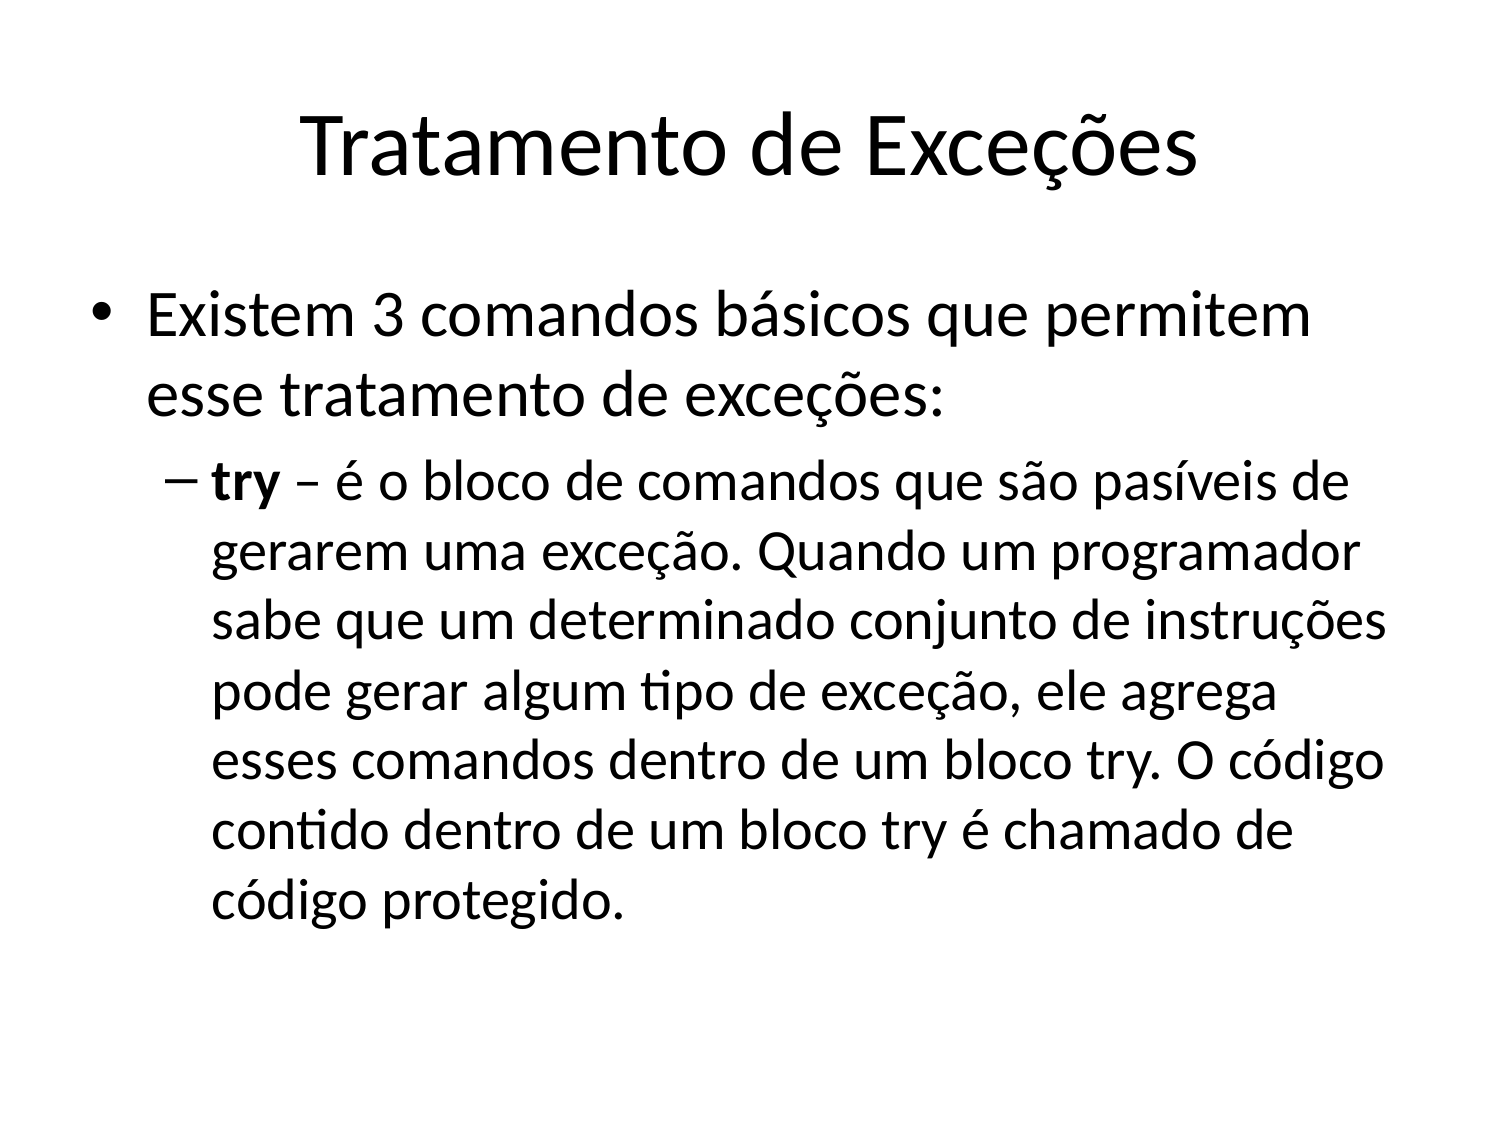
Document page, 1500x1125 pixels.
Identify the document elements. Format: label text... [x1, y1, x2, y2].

title Tratamento de Exceções [75, 45, 1425, 233]
list Existem 3 comandos básicos que permitem esse tratamento de exceções: try – é o bloco de comandos que são pasíveis de gerarem uma exceção. Quando um programador sabe que um determinado conjunto de instruções pode gerar algum tipo de exceção, ele agrega esses comandos dentro de um bloco try. O código contido dentro de um bloco try é chamado de código protegido. [75, 262, 1425, 1005]
